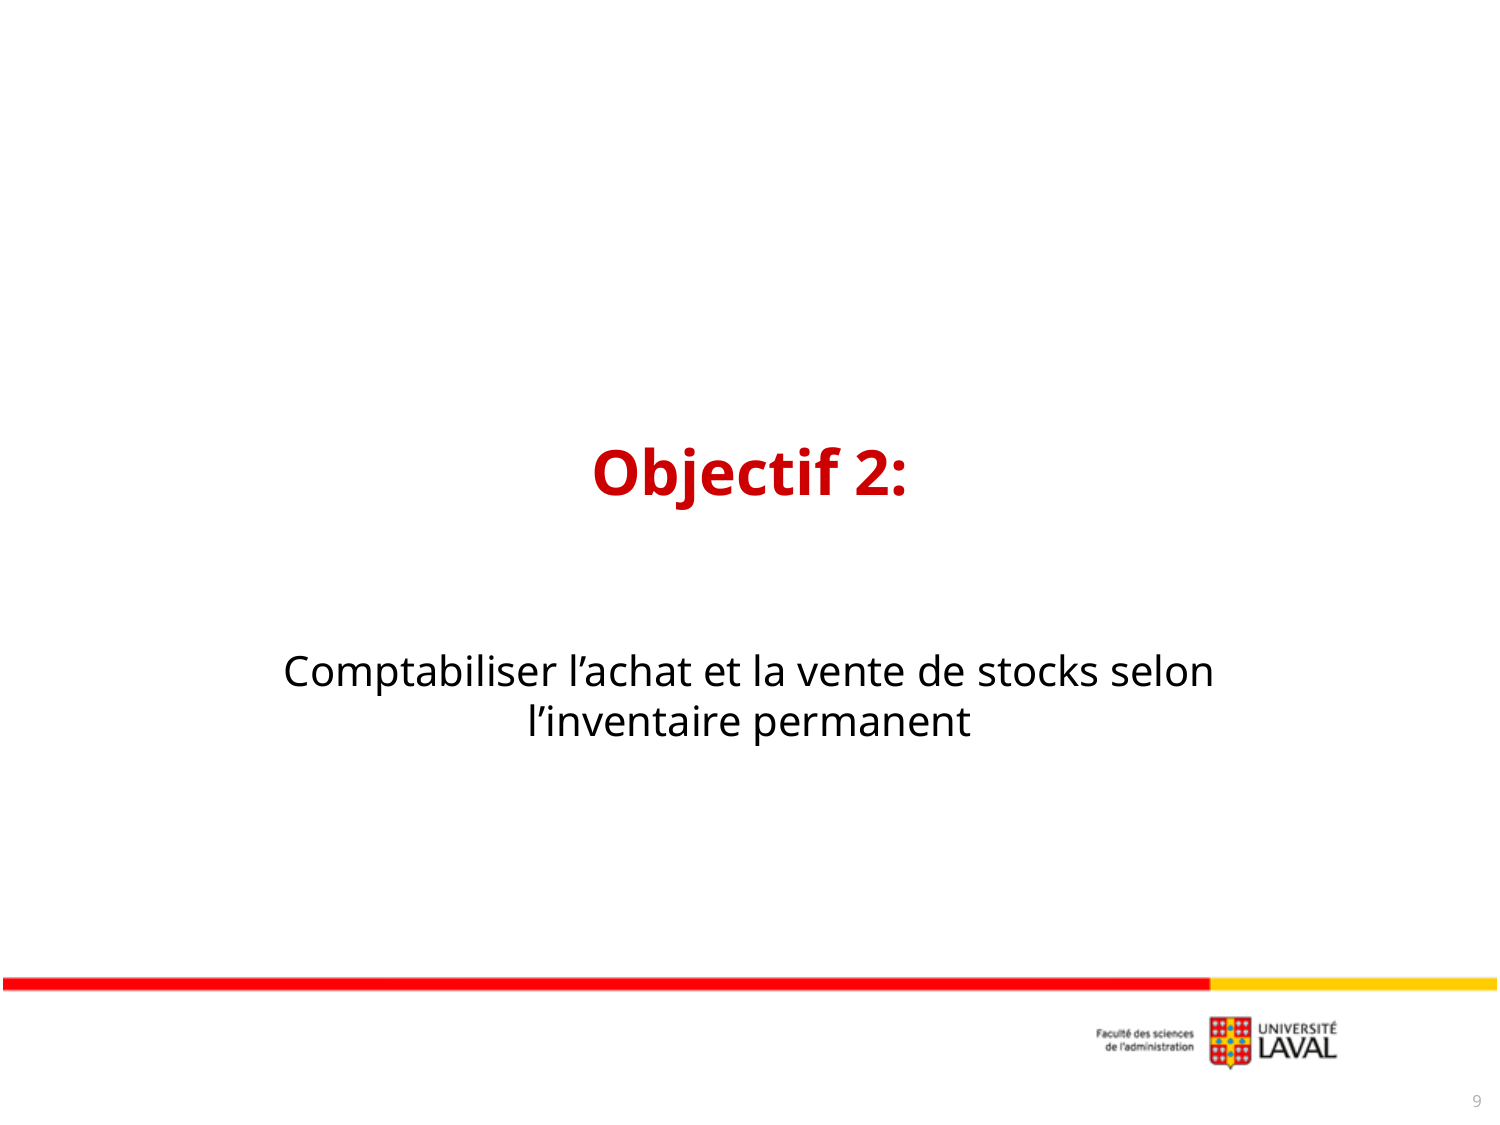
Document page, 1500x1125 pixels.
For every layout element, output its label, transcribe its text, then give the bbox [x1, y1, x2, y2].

subtitle Comptabiliser l’achat et la vente de stocks selon l’inventaire permanent [225, 637, 1275, 925]
picture [3, 976, 1497, 1125]
slide_number 9 [1077, 1080, 1497, 1125]
title Objectif 2: [112, 349, 1388, 591]
